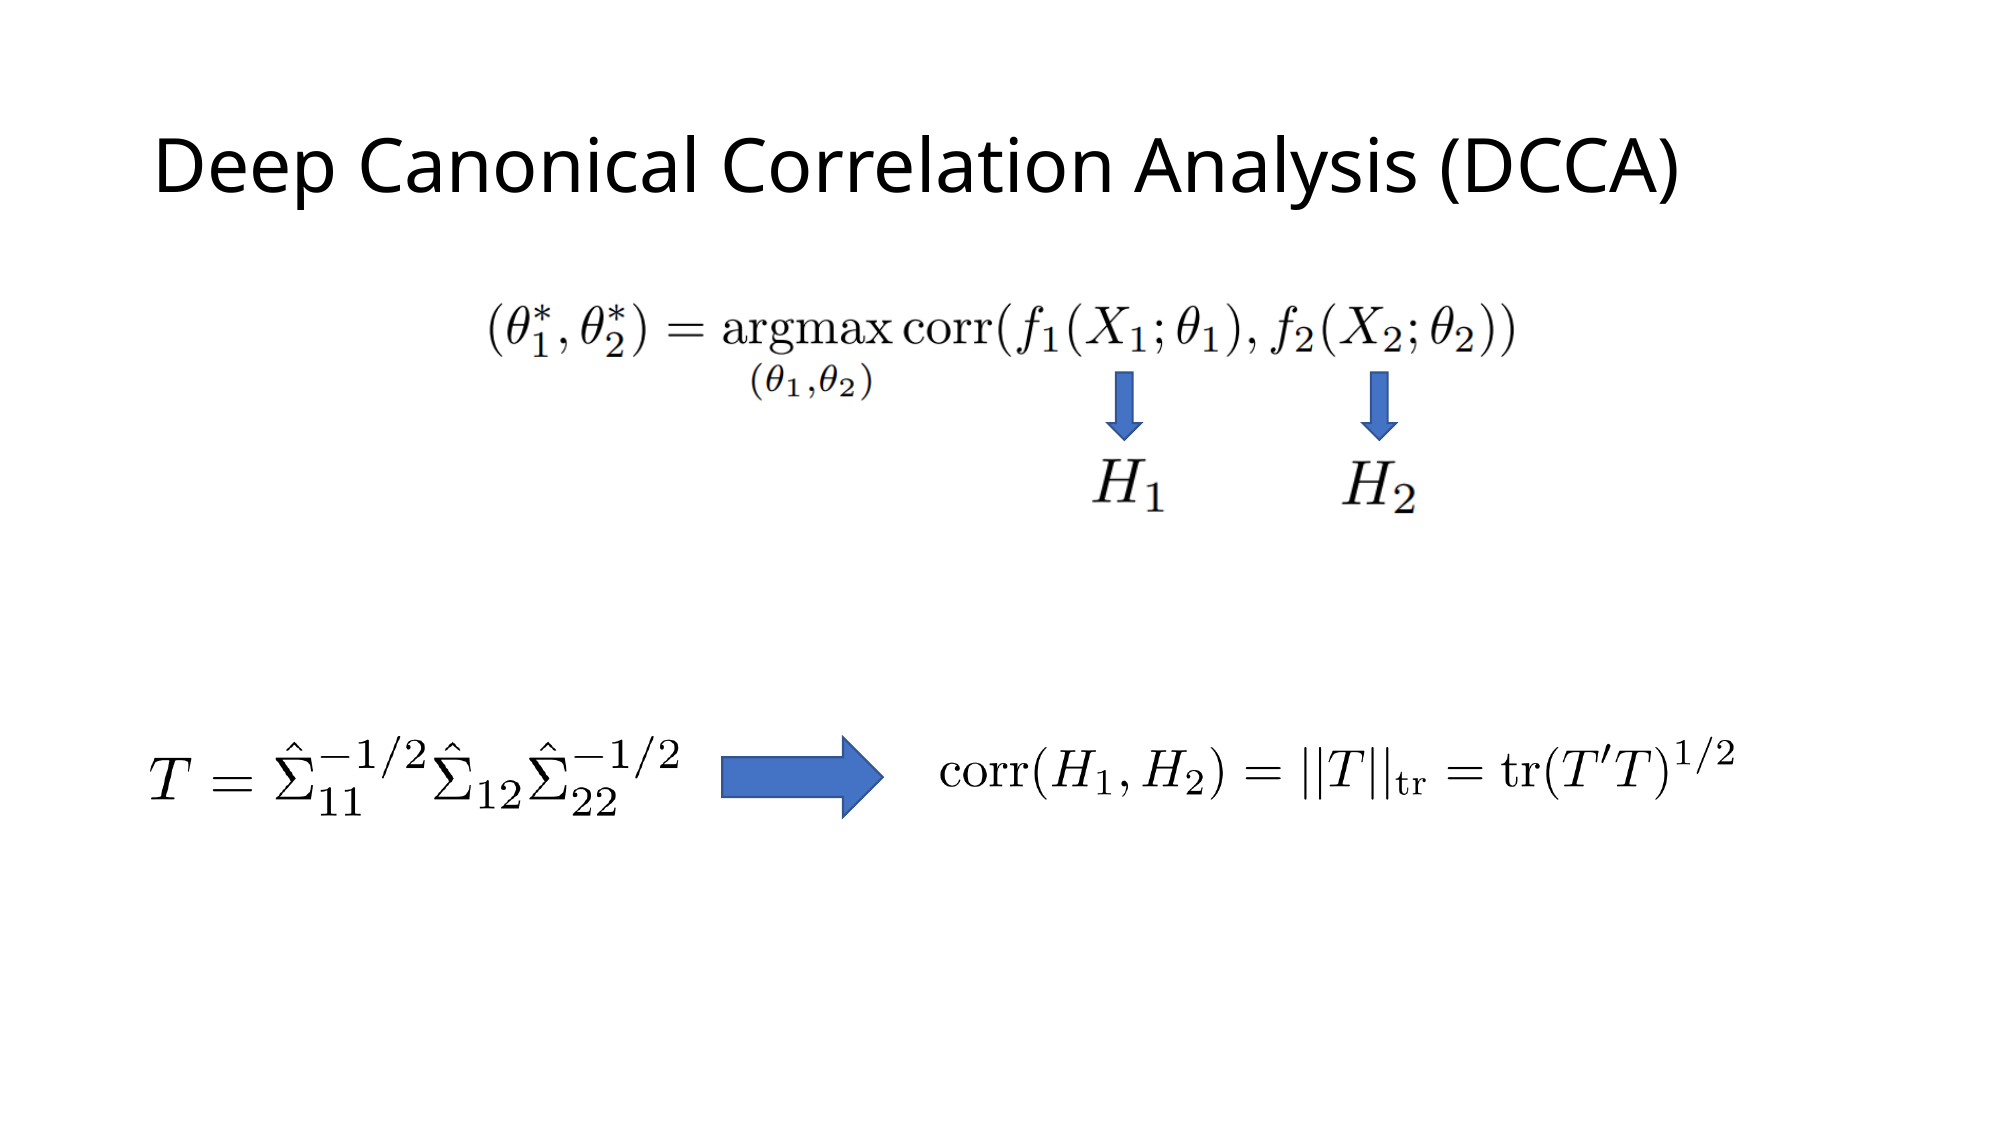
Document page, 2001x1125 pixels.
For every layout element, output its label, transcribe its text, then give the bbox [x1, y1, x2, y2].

text_box Deep Canonical Correlation Analysis (DCCA) [137, 59, 1927, 278]
text_box [721, 734, 885, 820]
text_box [1360, 407, 1399, 439]
picture [1077, 439, 1172, 523]
text_box [1105, 407, 1144, 439]
picture [479, 277, 1520, 407]
picture [137, 730, 681, 825]
picture [1337, 439, 1421, 522]
picture [924, 718, 1738, 816]
